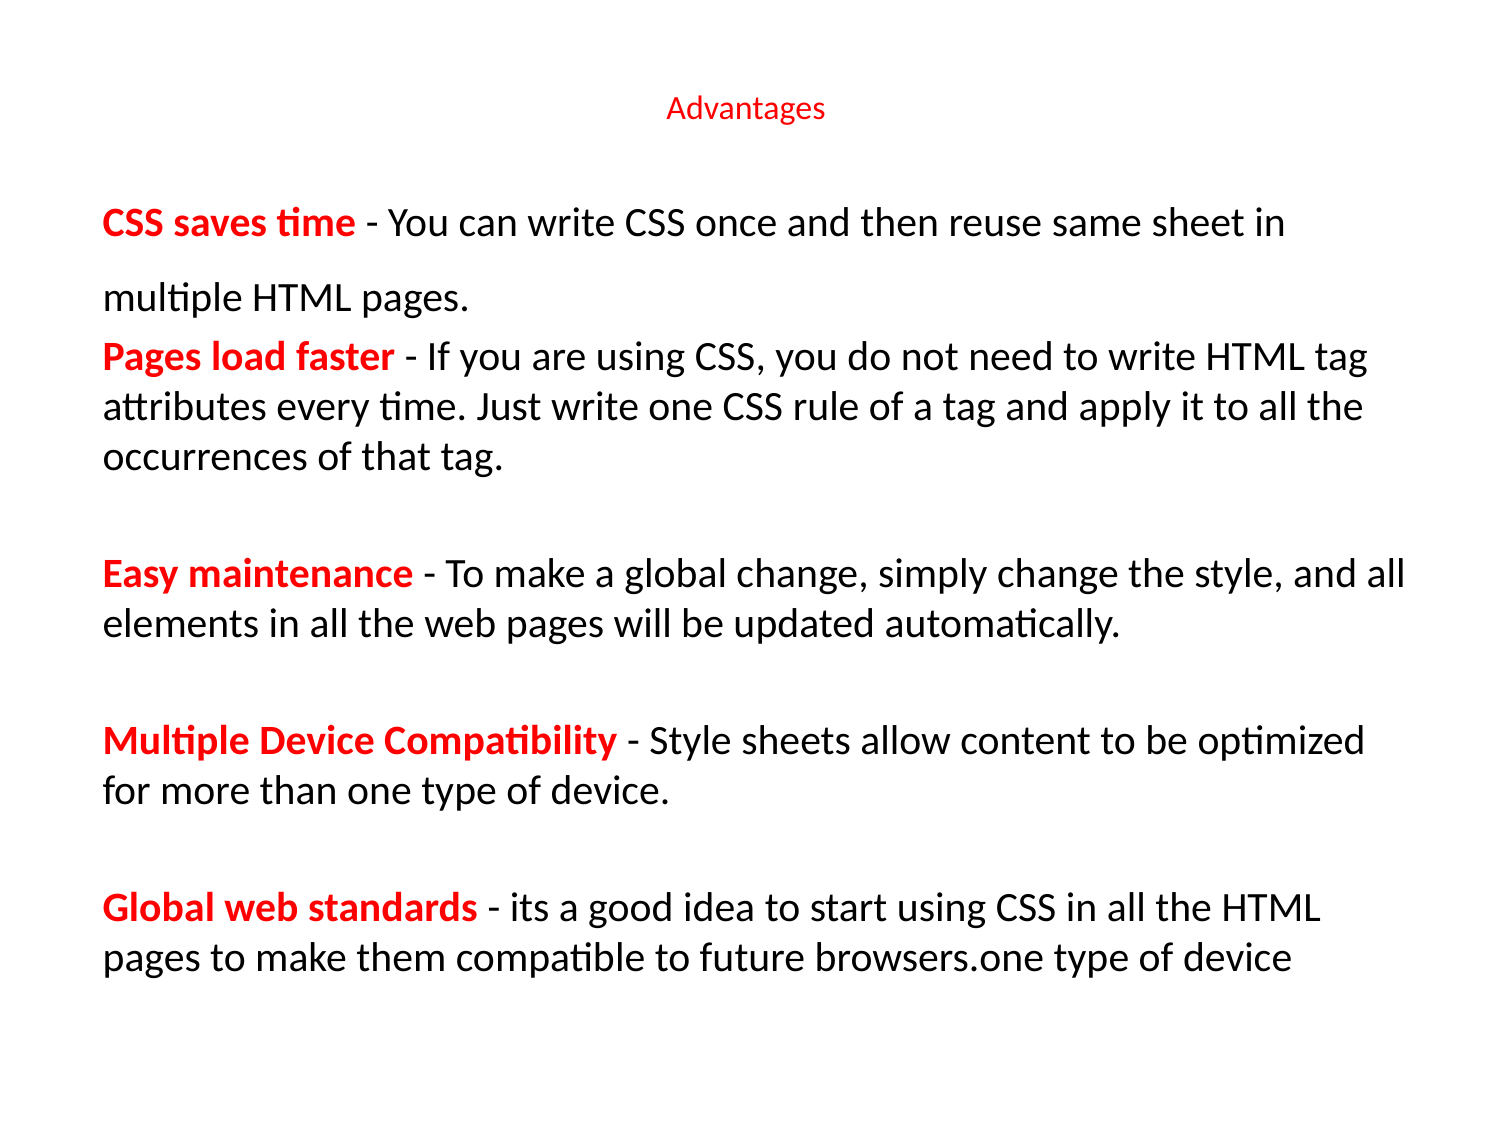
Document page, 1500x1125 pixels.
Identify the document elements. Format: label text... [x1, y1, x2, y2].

title Advantages [75, 37, 1425, 175]
list CSS saves time - You can write CSS once and then reuse same sheet in multiple HTML pages. Pages load faster - If you are using CSS, you do not need to write HTML tag attributes every time. Just write one CSS rule of a tag and apply it to all the occurrences of that tag. Easy maintenance - To make a global change, simply change the style, and all elements in all the web pages will be updated automatically. Multiple Device Compatibility - Style sheets allow content to be optimized for more than one type of device. Global web standards - its a good idea to start using CSS in all the HTML pages to make them compatible to future browsers.one type of device [87, 162, 1438, 1125]
